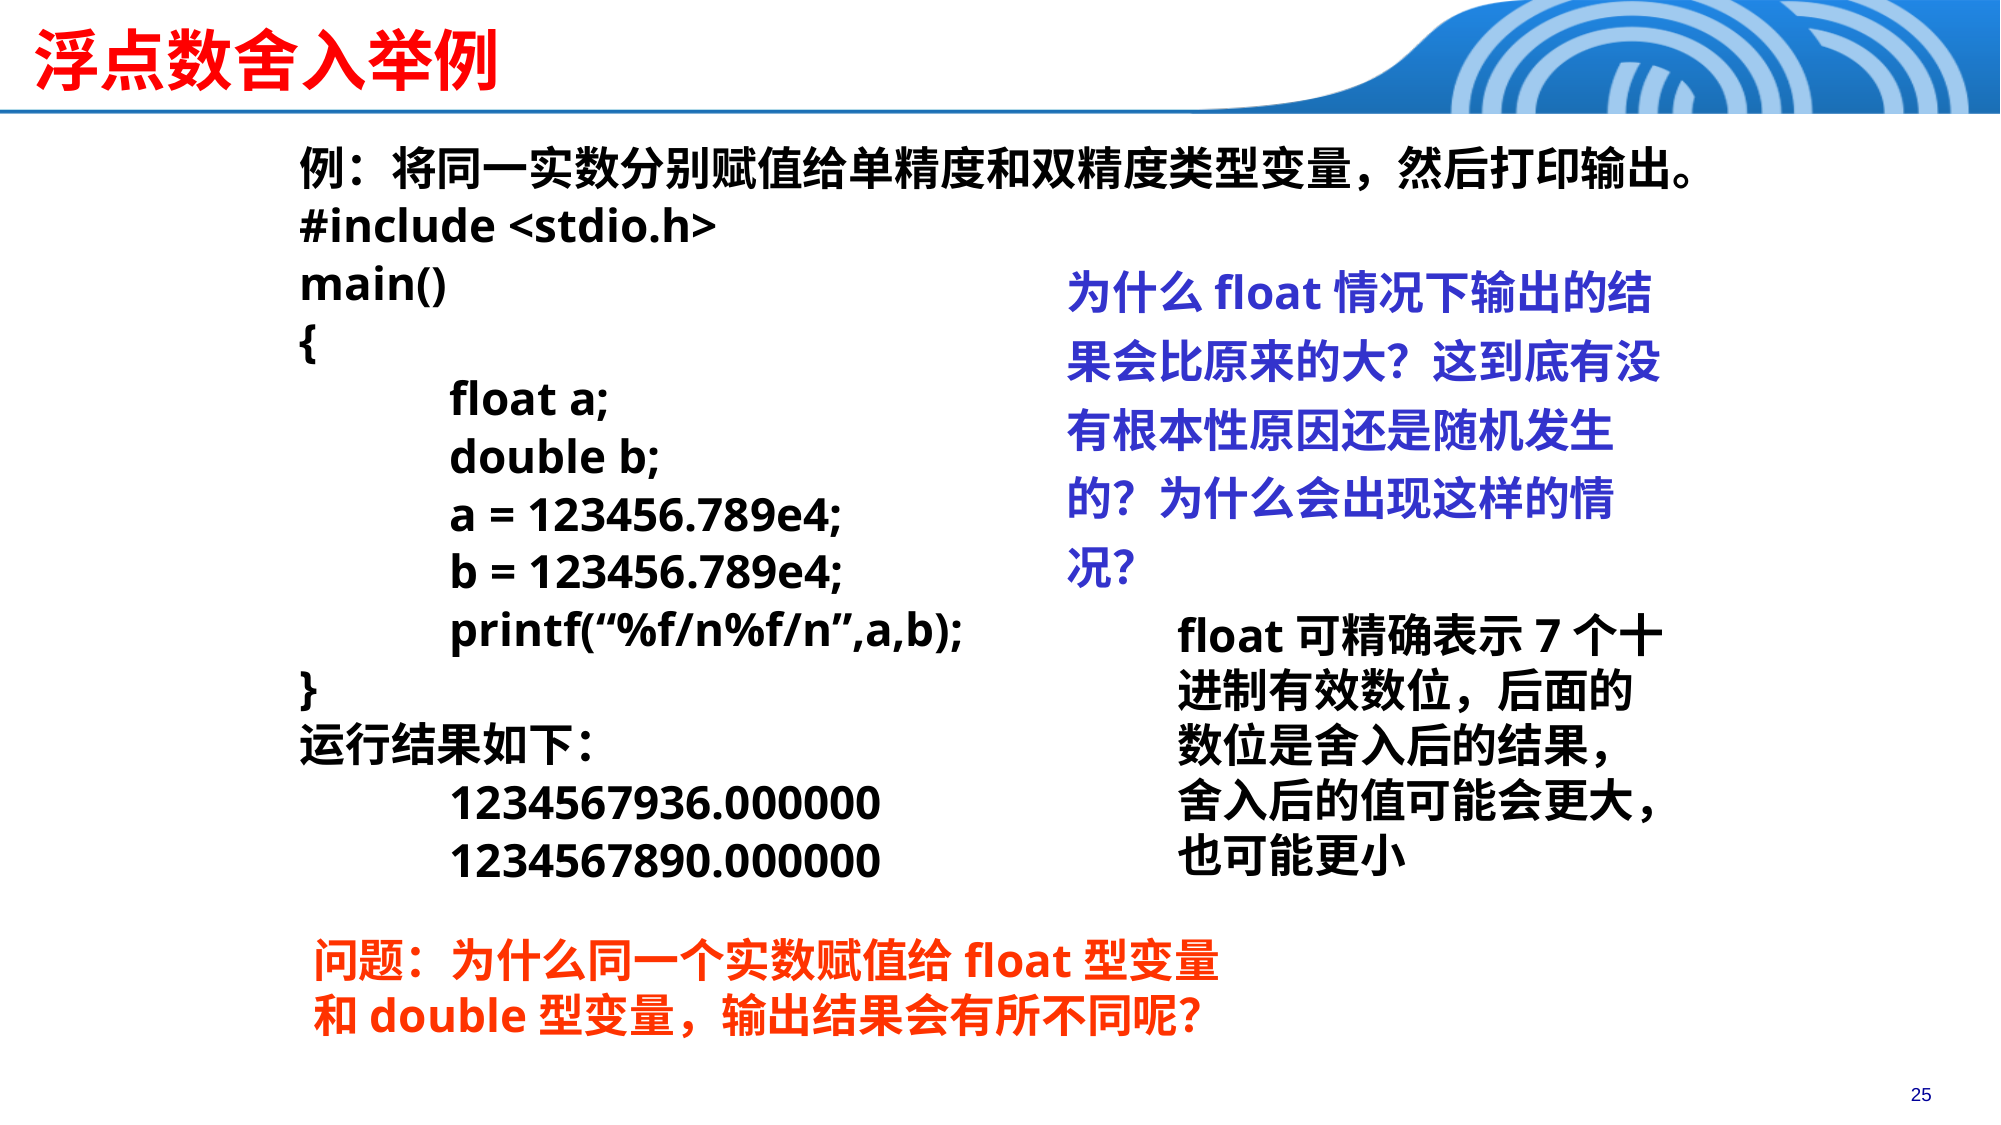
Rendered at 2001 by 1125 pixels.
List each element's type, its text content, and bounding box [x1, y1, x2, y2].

text_box float可精确表示7个十进制有效数位，后面的数位是舍入后的结果，舍入后的值可能会更大，也可能更小 [1162, 599, 1680, 890]
title 浮点数舍入举例 [22, 25, 1374, 105]
text_box 为什么float情况下输出的结果会比原来的大？这到底有没有根本性原因还是随机发生的？为什么会出现这样的情况？ [1051, 242, 1695, 601]
text_box 例：将同一实数分别赋值给单精度和双精度类型变量，然后打印输出。 #include <stdio.h> main() { float a; double b; a = 123456.789e4; b = 123456.789e4; printf(“%f/n%f/n”,a,b); } 运行结果如下： 1234567936.000000 1234567890.000000 [299, 136, 1719, 887]
picture [0, 0, 2000, 114]
text_box 问题：为什么同一个实数赋值给float型变量和double型变量，输出结果会有所不同呢？ [313, 931, 1237, 1042]
